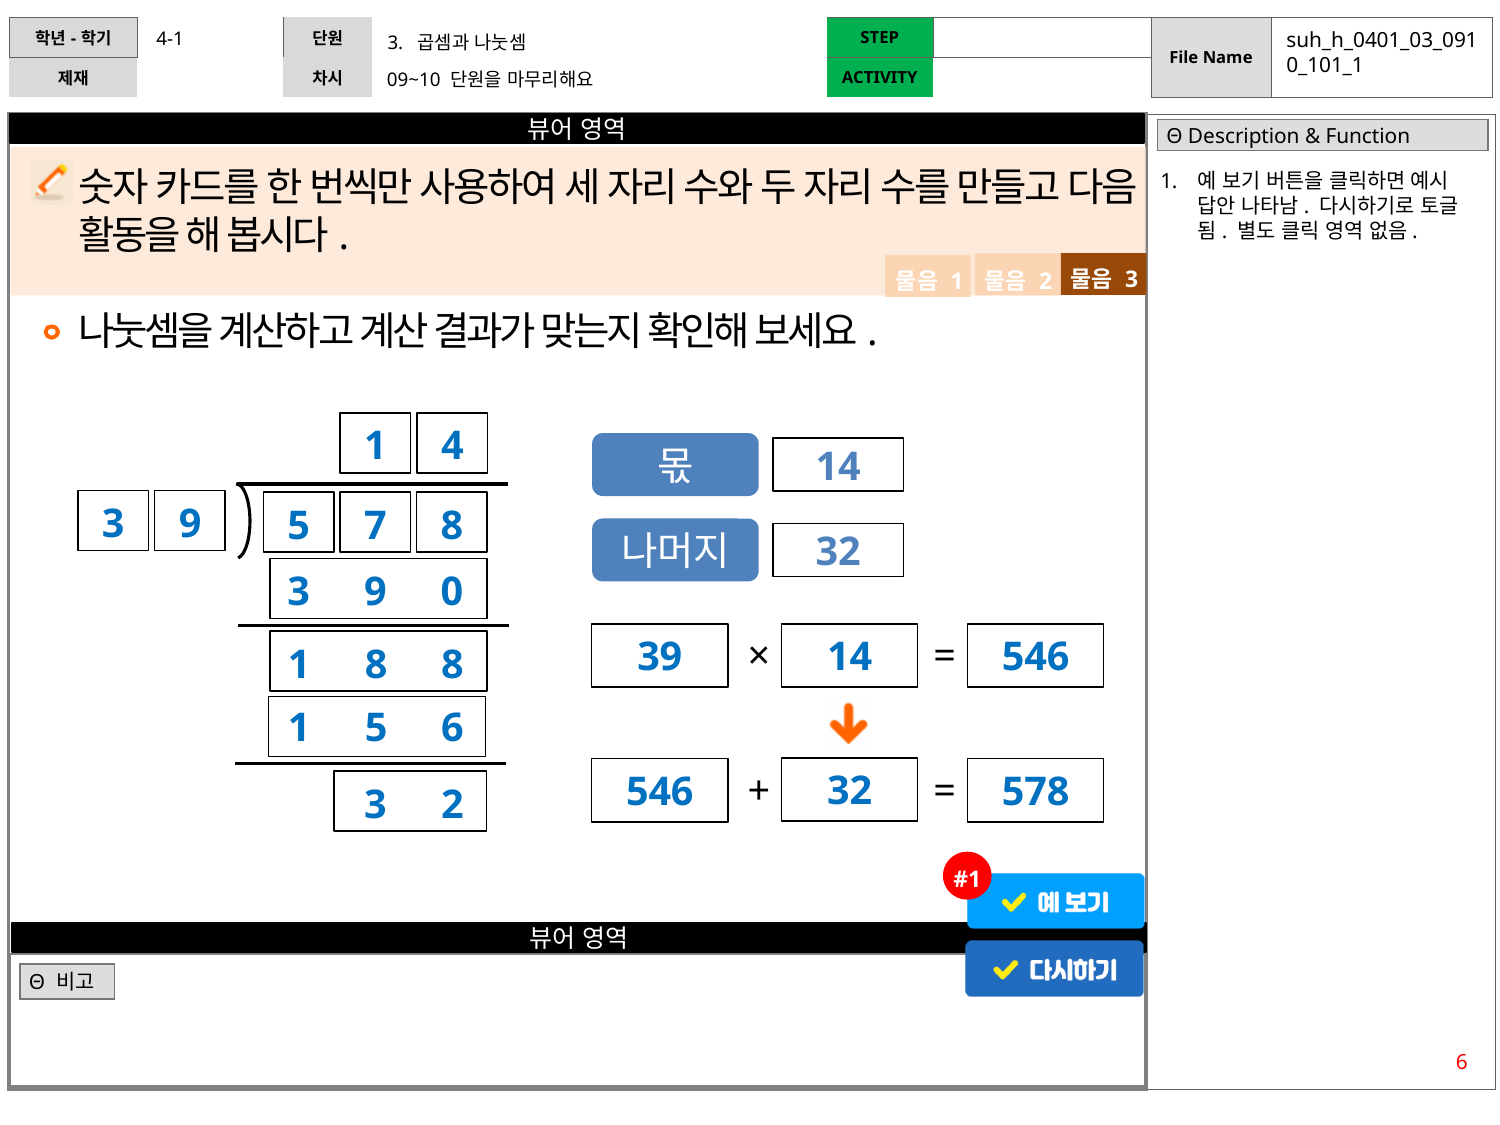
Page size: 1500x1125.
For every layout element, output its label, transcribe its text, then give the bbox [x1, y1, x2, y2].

picture [966, 873, 1145, 930]
text_box [270, 634, 487, 692]
text_box 3. 곱셈과 나눗셈 [372, 23, 828, 48]
text_box 물음 3 [1055, 243, 1158, 300]
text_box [339, 412, 488, 474]
picture [965, 940, 1144, 997]
text_box 나눗셈을 계산하고 계산 결과가 맞는지 확인해 보세요. [63, 298, 1134, 361]
text_box 14 [781, 623, 918, 687]
text_box [268, 696, 486, 757]
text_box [77, 490, 226, 551]
text_box 1 [263, 635, 270, 692]
text_box 14 [772, 437, 904, 492]
text_box suh_h_0401_03_0910_101_1 [1271, 18, 1500, 84]
text_box 546 [591, 758, 728, 822]
text_box [270, 567, 487, 619]
text_box 39 [591, 623, 728, 687]
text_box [222, 483, 508, 559]
text_box = [909, 757, 980, 818]
text_box 32 [772, 523, 904, 577]
text_box + [723, 757, 794, 818]
text_box [1145, 282, 1500, 326]
text_box 예 보기 버튼을 클릭하면 예시 답안 나타남. 다시하기로 토글됨. 별도 클릭 영역 없음. [1145, 160, 1500, 282]
text_box 나머지 [589, 516, 761, 584]
text_box [9, 145, 1148, 297]
table_header Θ Description & Function [1158, 120, 1487, 150]
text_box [263, 491, 488, 553]
picture [40, 321, 61, 342]
text_box 09~10 단원을 마무리해요 [372, 60, 821, 96]
text_box 몫 [589, 430, 761, 499]
text_box 물음 1 [881, 245, 991, 302]
text_box 4-1 [141, 18, 284, 55]
text_box 546 [967, 623, 1104, 687]
picture [826, 701, 872, 746]
text_box 1 [263, 694, 335, 755]
picture [31, 160, 73, 205]
text_box 3 [263, 567, 270, 619]
text_box 물음 2 [991, 245, 1072, 302]
text_box 578 [967, 758, 1104, 822]
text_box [339, 770, 488, 832]
text_box 32 [781, 758, 918, 822]
text_box = [909, 622, 980, 683]
text_box 숫자 카드를 한 번씩만 사용하여 세 자리 수와 두 자리 수를 만들고 다음 활동을 해 봅시다. [63, 154, 1150, 265]
text_box #1 [940, 849, 994, 901]
text_box × [723, 622, 794, 683]
